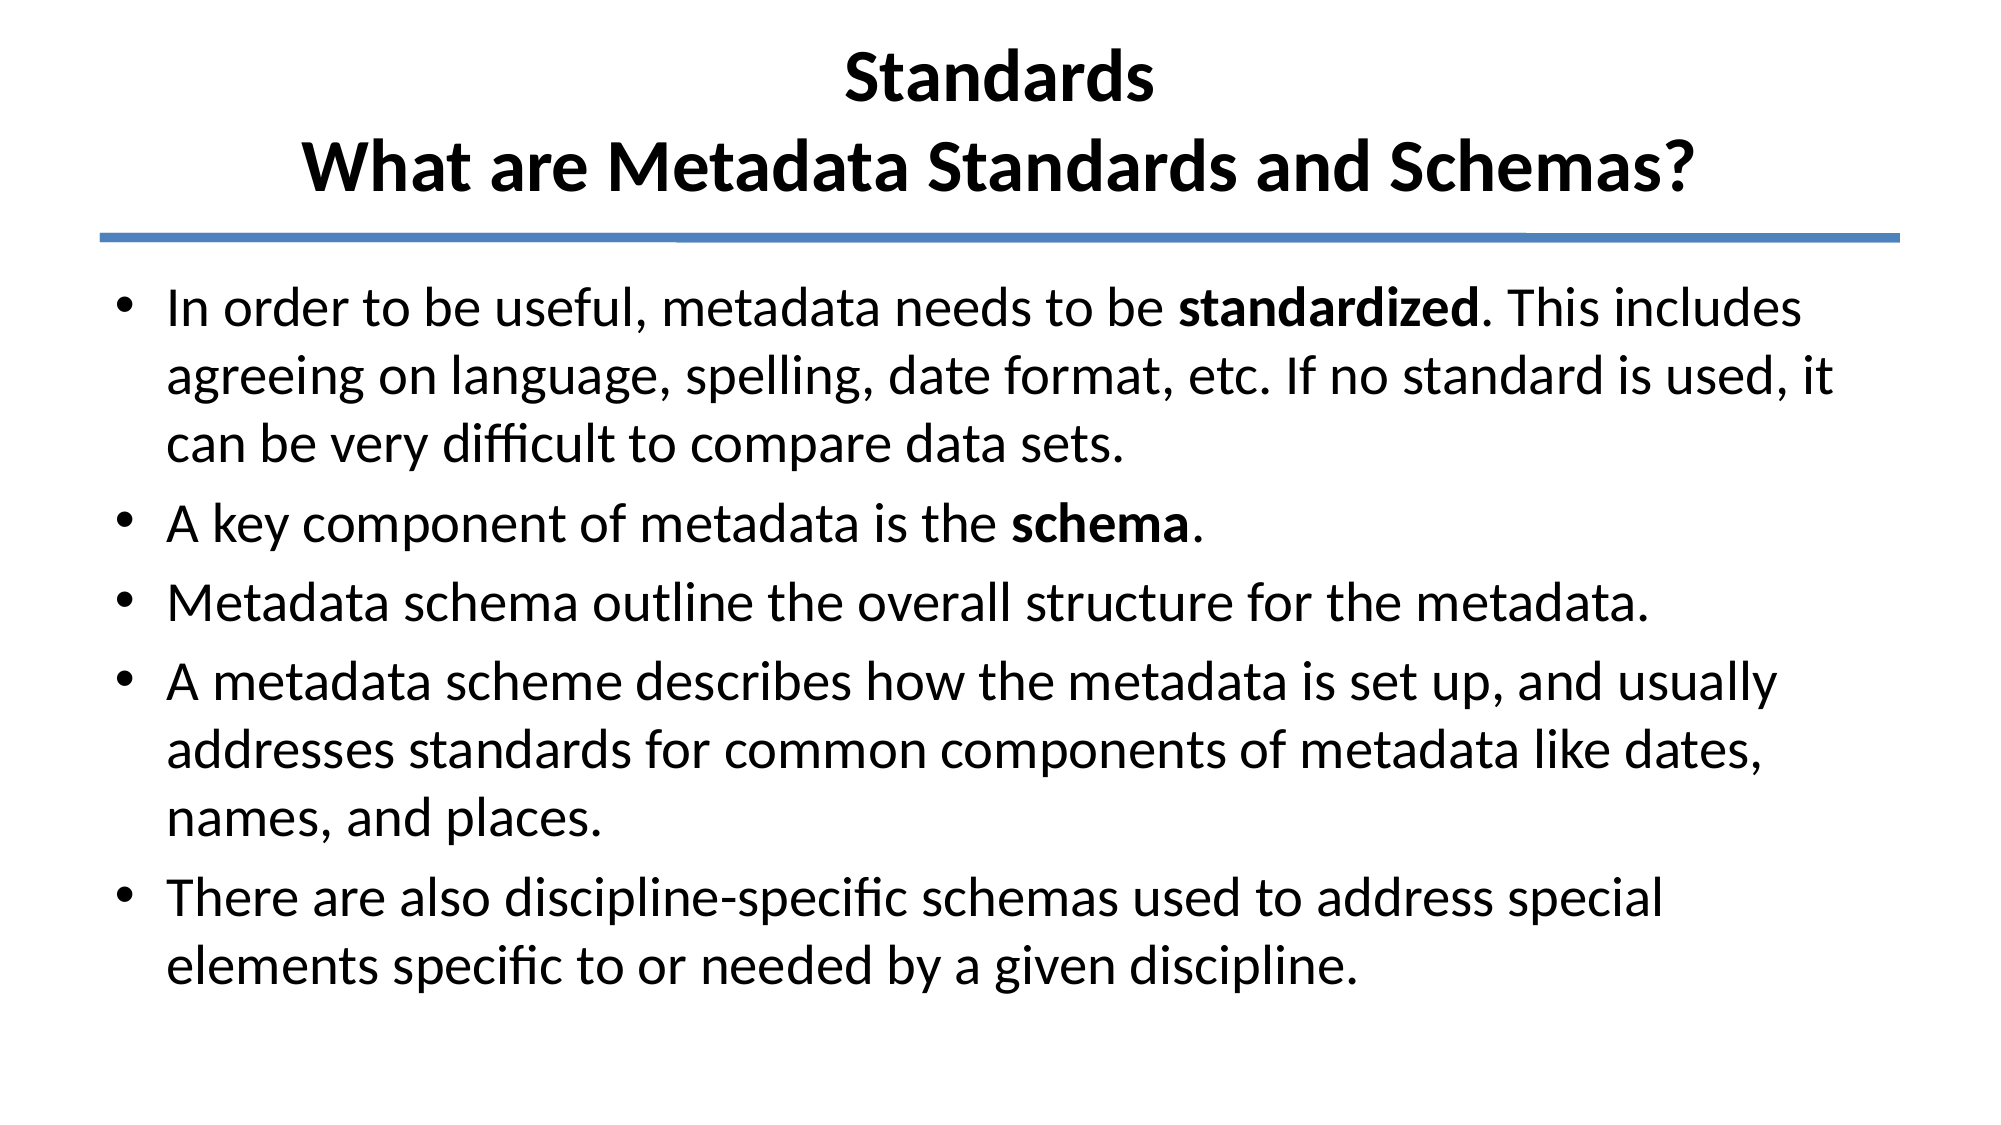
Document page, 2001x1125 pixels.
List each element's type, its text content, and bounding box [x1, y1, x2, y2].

list In order to be useful, metadata needs to be standardized. This includes agreeing on language, spelling, date format, etc. If no standard is used, it can be very difficult to compare data sets. A key component of metadata is the schema. Metadata schema outline the overall structure for the metadata. A metadata scheme describes how the metadata is set up, and usually addresses standards for common components of metadata like dates, names, and places. There are also discipline-specific schemas used to address special elements specific to or needed by a given discipline. [99, 262, 1900, 1005]
title Standards What are Metadata Standards and Schemas? [99, 0, 1900, 233]
